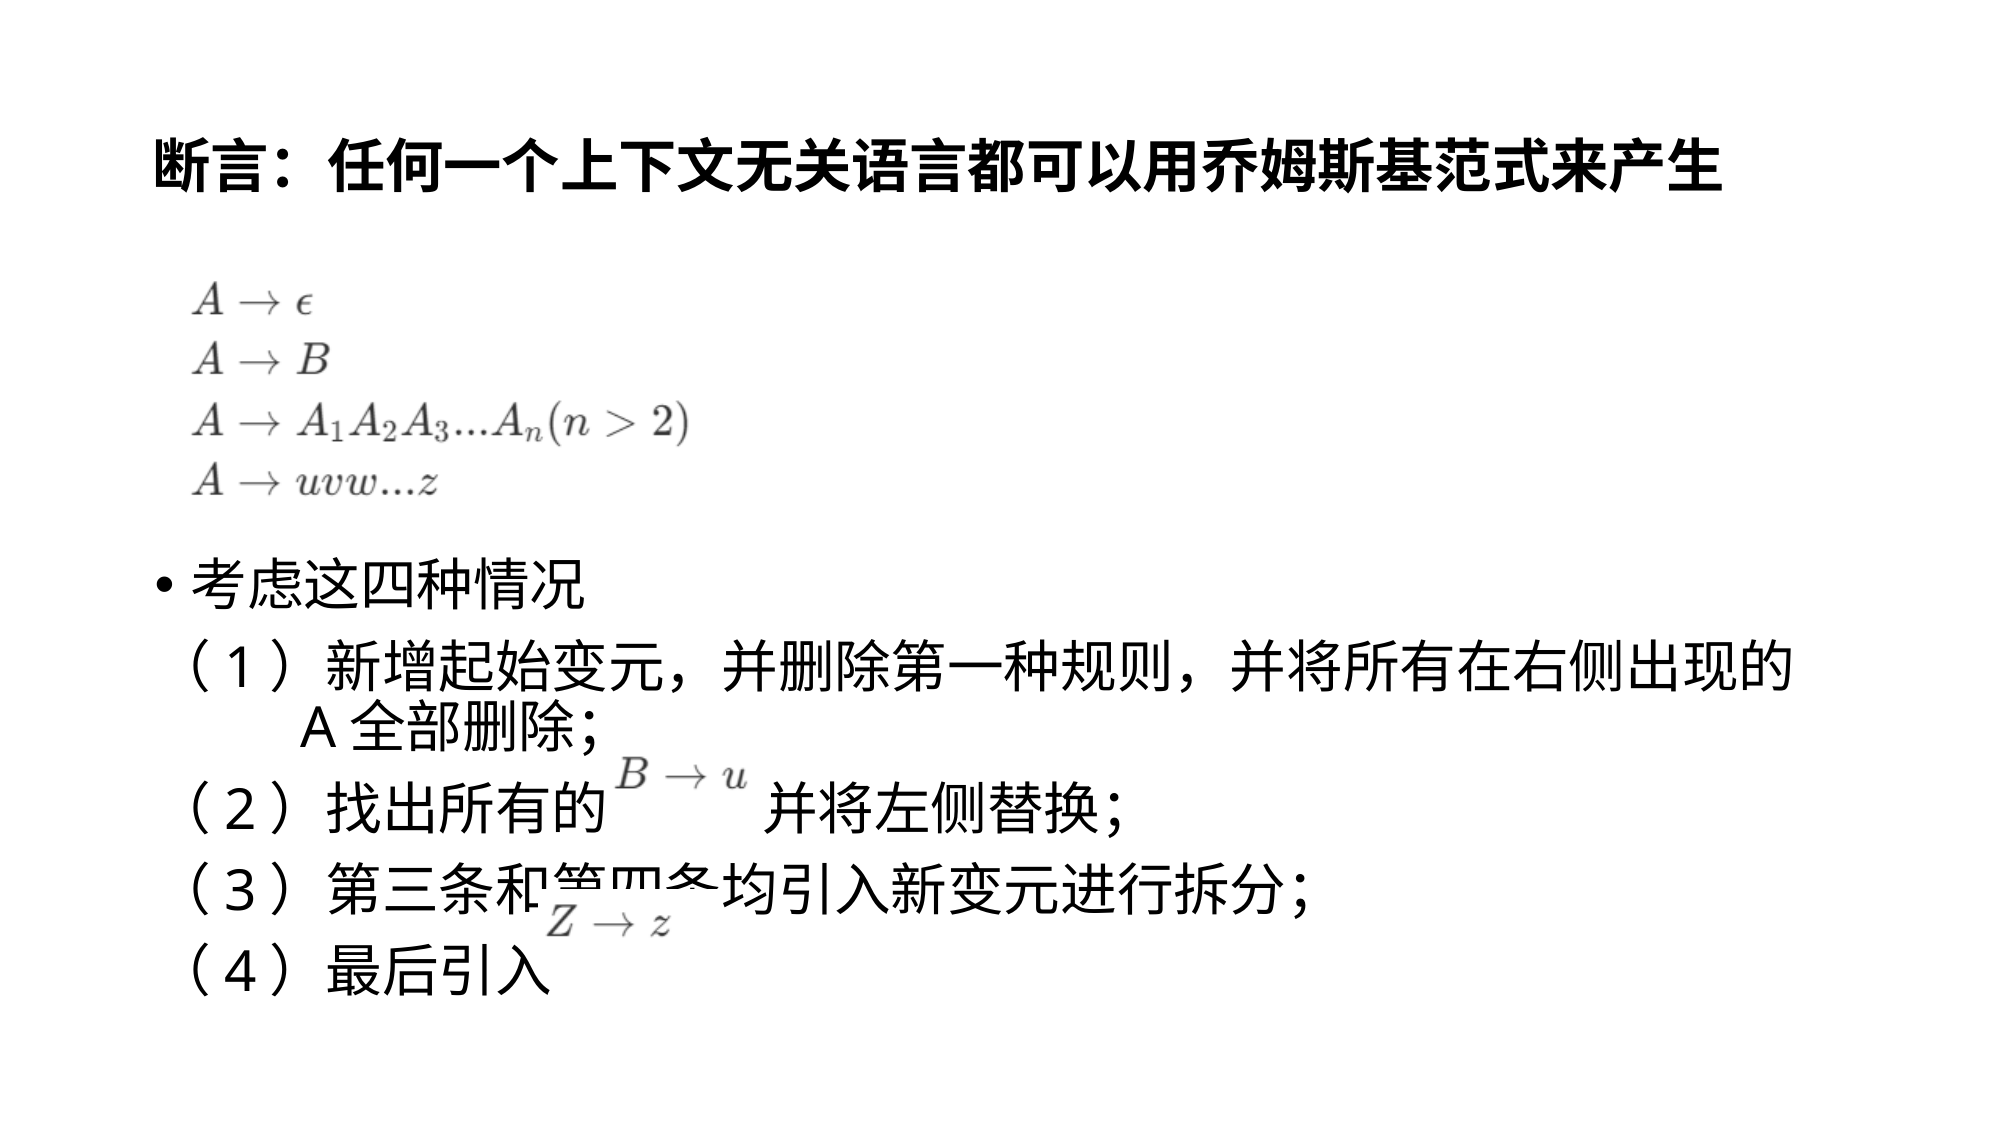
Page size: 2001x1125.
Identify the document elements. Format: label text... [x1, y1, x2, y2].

picture [609, 724, 771, 817]
picture [538, 889, 723, 971]
picture [167, 258, 756, 528]
list 考虑这四种情况 （1）新增起始变元，并删除第一种规则，并将所有在右侧出现的 A全部删除； （2）找出所有的 并将左侧替换； （3）第三条和第四条均引入新变元进行拆分； （4）最后引入 [139, 299, 1865, 1014]
title 断言：任何一个上下文无关语言都可以用乔姆斯基范式来产生 [137, 59, 1863, 278]
